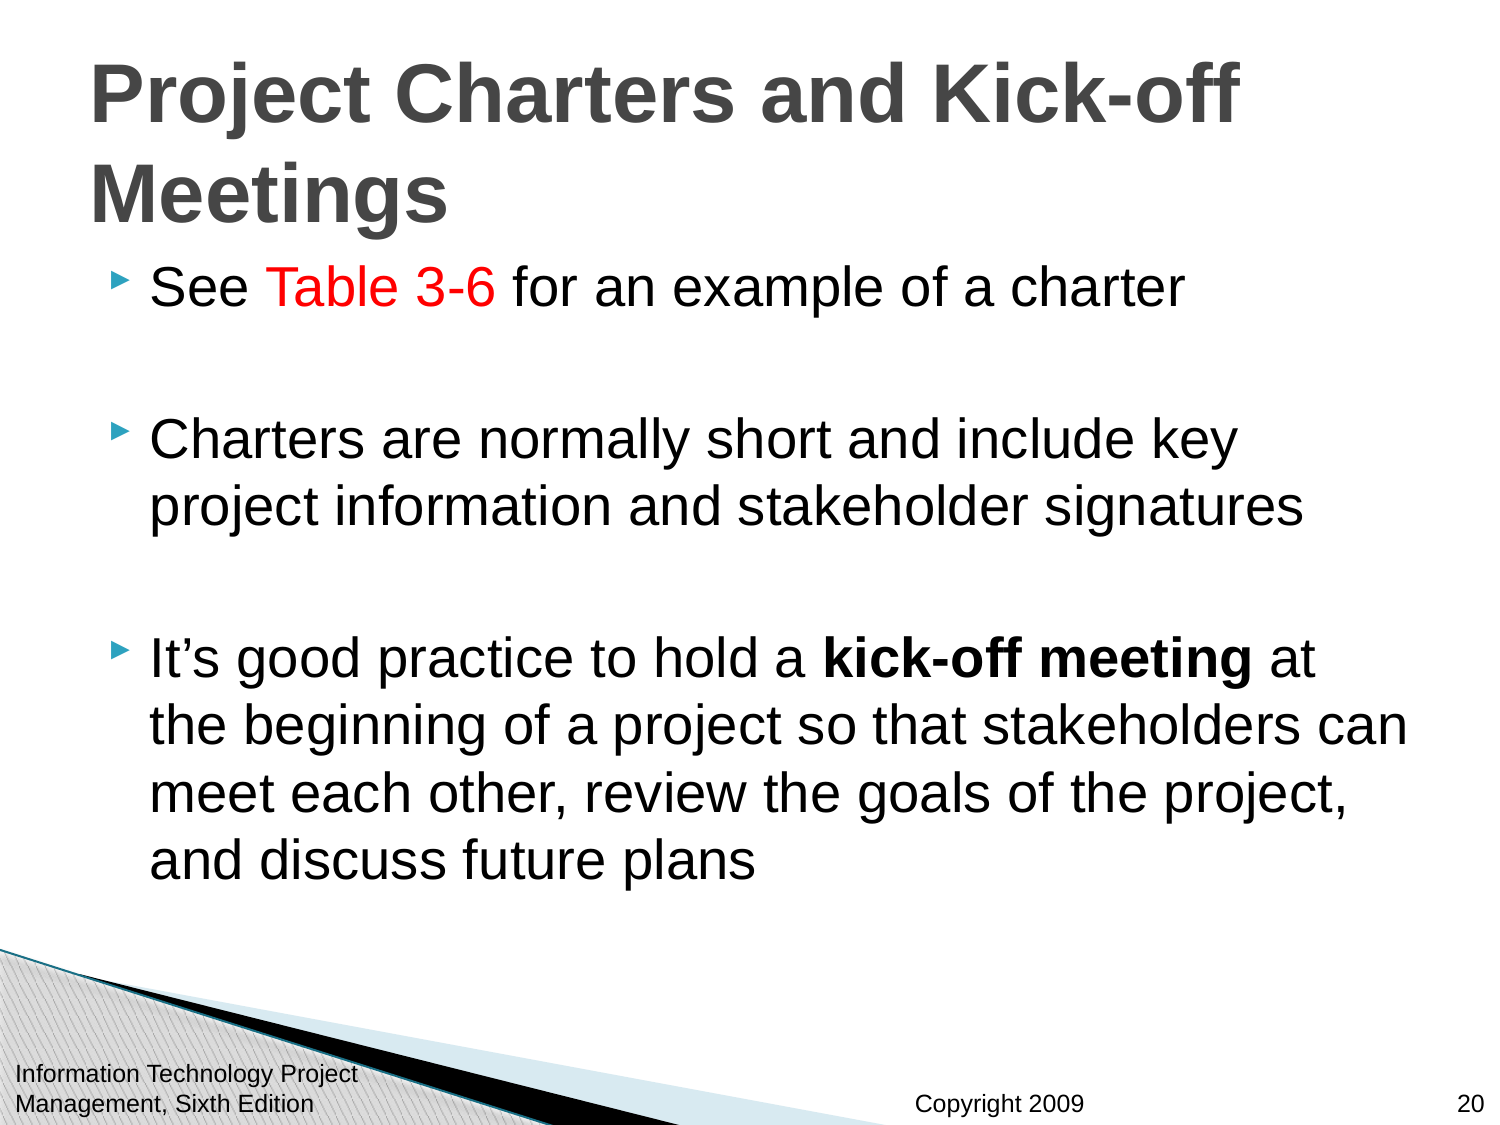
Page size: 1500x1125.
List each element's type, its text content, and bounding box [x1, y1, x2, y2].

title Project Charters and Kick-off Meetings [75, 45, 1425, 233]
footer Information Technology Project Management, Sixth Edition [0, 1065, 388, 1125]
list See Table 3-6 for an example of a charter Charters are normally short and include key project information and stakeholder signatures It’s good practice to hold a kick-off meeting at the beginning of a project so that stakeholders can meet each other, review the goals of the project, and discuss future plans [75, 242, 1425, 986]
slide_number 20 [1408, 1065, 1500, 1125]
